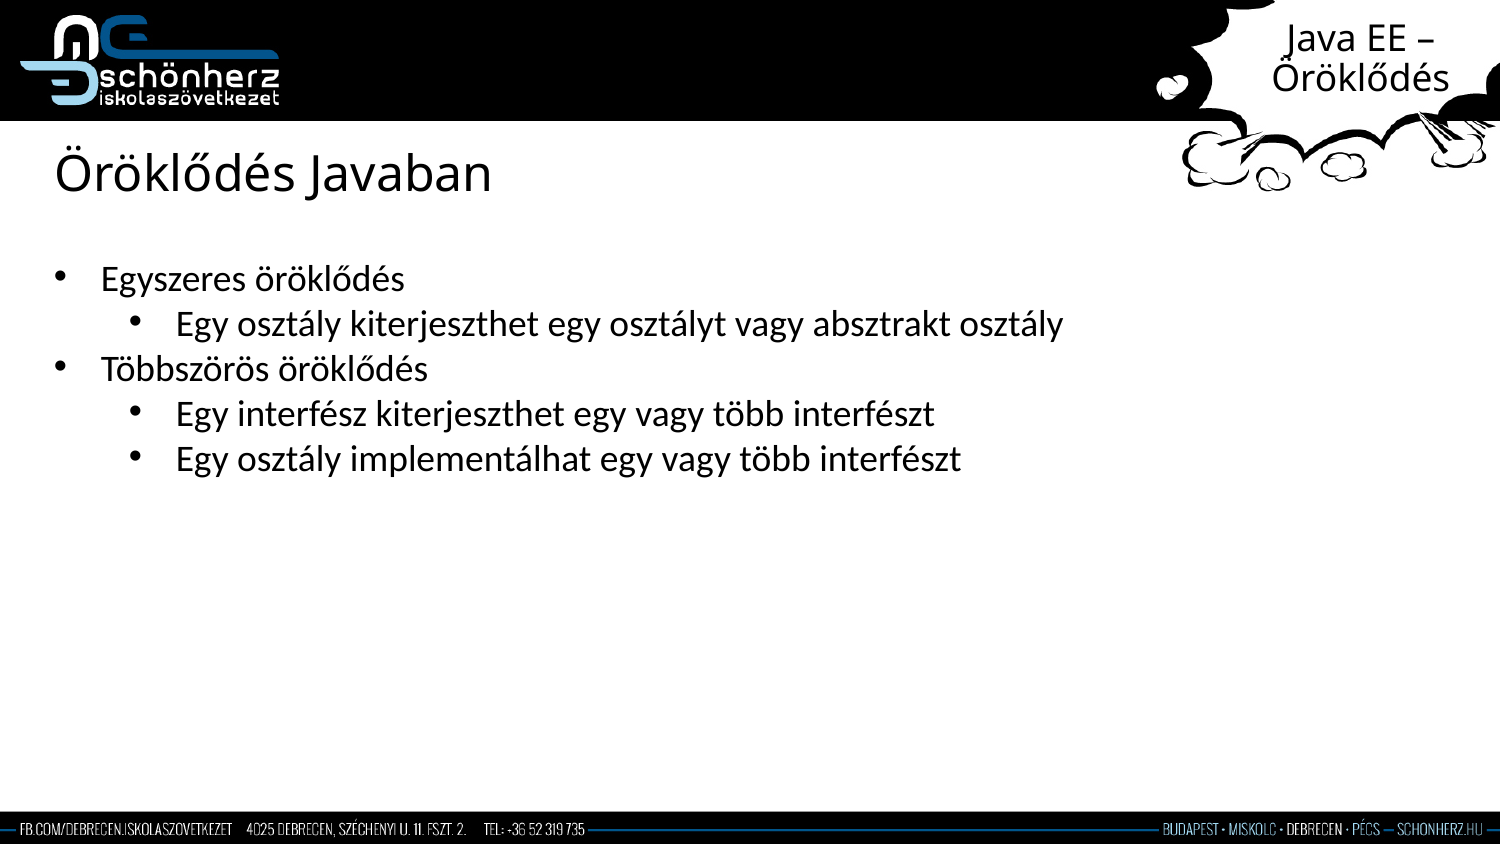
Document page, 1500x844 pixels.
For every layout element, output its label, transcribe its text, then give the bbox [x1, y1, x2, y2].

picture [0, 0, 1500, 844]
title Java EE – Öröklődés [1233, 11, 1488, 107]
subtitle Öröklődés Javaban [39, 140, 1455, 213]
text_box Egyszeres öröklődés Egy osztály kiterjeszthet egy osztályt vagy absztrakt osztály Többszörös öröklődés Egy interfész kiterjeszthet egy vagy több interfészt Egy osztály implementálhat egy vagy több interfészt [39, 246, 1455, 486]
